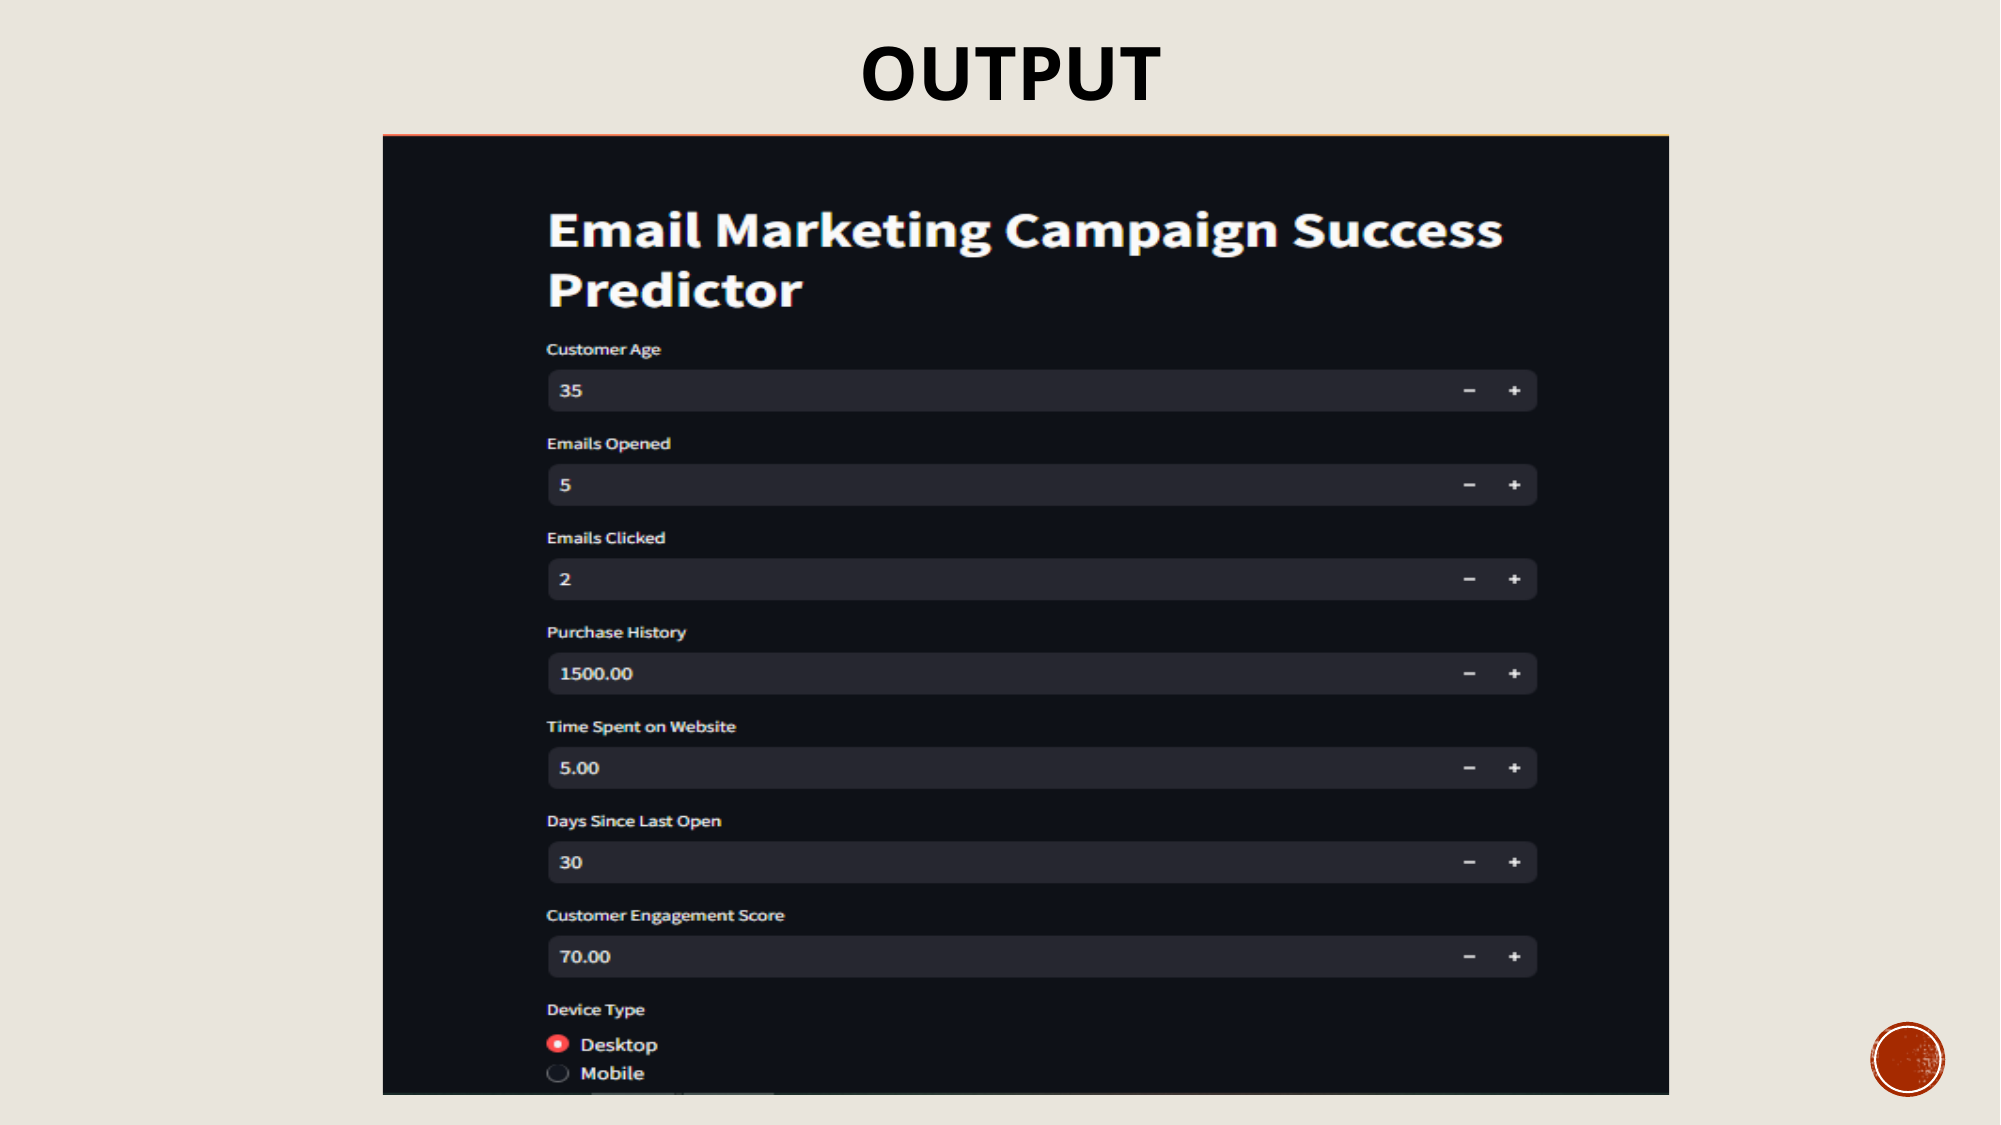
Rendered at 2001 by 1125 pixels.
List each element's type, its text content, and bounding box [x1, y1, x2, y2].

title Output [844, 18, 1179, 133]
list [387, 138, 1666, 1092]
